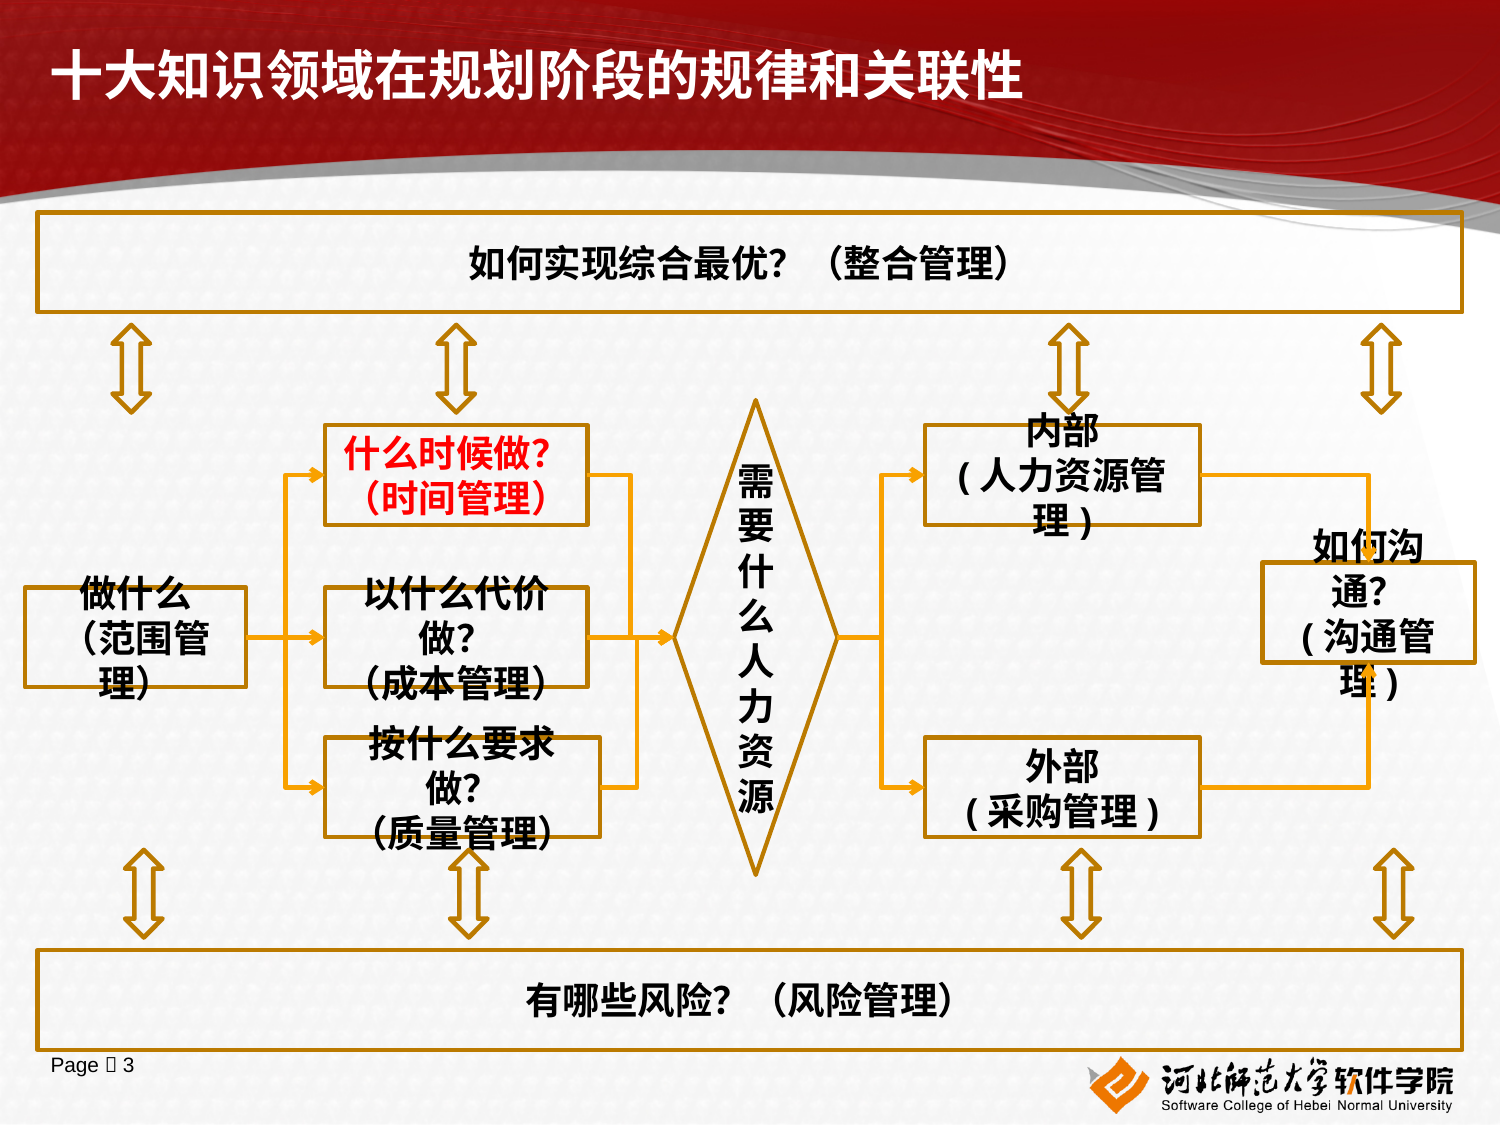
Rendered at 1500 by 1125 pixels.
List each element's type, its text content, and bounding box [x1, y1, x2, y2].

text_box [435, 322, 477, 415]
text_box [587, 474, 675, 637]
text_box [110, 322, 152, 415]
text_box 做什么 （范围管理） [23, 585, 240, 689]
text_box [599, 637, 675, 788]
text_box [1373, 847, 1415, 940]
text_box [448, 847, 490, 940]
text_box 内部 (人力资源管理) [923, 423, 1202, 527]
text_box 有哪些风险？（风险管理） [35, 948, 1464, 1052]
title 十大知识领域在规划阶段的规律和关联性 [48, 41, 1448, 148]
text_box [245, 474, 326, 636]
picture [0, 0, 1500, 1125]
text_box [837, 637, 926, 788]
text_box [1199, 474, 1369, 563]
text_box [1060, 847, 1102, 940]
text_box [1199, 662, 1369, 788]
text_box 需要什么 人力资源 [679, 397, 832, 878]
text_box 如何沟通？ (沟通管理) [1260, 560, 1477, 665]
text_box 外部 (采购管理) [923, 735, 1202, 839]
text_box 如何实现综合最优？（整合管理） [35, 210, 1464, 314]
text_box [245, 637, 326, 788]
text_box [1048, 322, 1090, 415]
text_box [837, 474, 926, 637]
text_box [123, 847, 165, 940]
text_box 按什么要求做？ （质量管理） [323, 735, 602, 839]
text_box 以什么代价做？ （成本管理） [330, 585, 590, 689]
text_box [1360, 322, 1402, 415]
text_box 什么时候做？ （时间管理） [323, 423, 590, 527]
